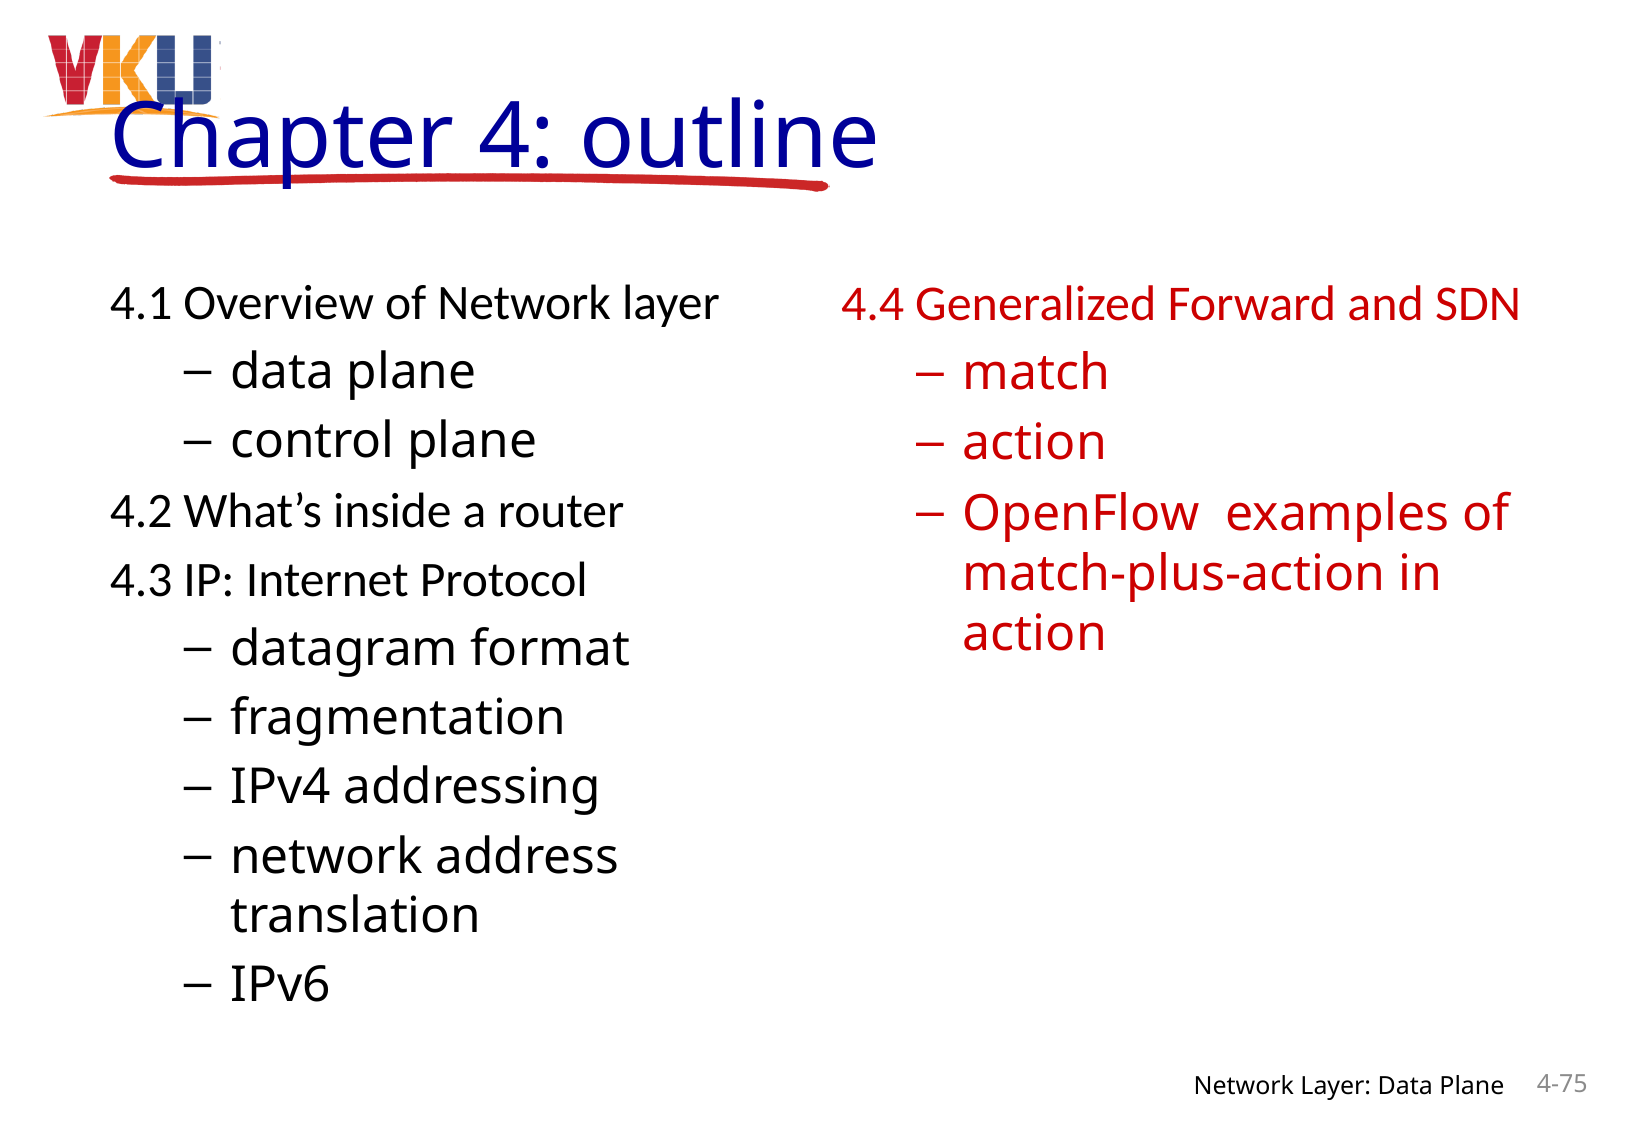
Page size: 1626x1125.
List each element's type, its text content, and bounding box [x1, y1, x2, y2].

list 4.1 Overview of Network layer data plane control plane 4.2 What’s inside a router 4.3 IP: Internet Protocol datagram format fragmentation IPv4 addressing network address translation IPv6 [94, 262, 785, 1025]
picture [32, 21, 228, 129]
footer Network Layer: Data Plane [1132, 1062, 1502, 1102]
slide_number 4-75 [1502, 1062, 1603, 1107]
picture [106, 167, 839, 197]
list 4.4 Generalized Forward and SDN match action OpenFlow examples of match-plus-action in action [826, 262, 1544, 1005]
text_box Chapter 4: outline [94, 37, 1476, 225]
